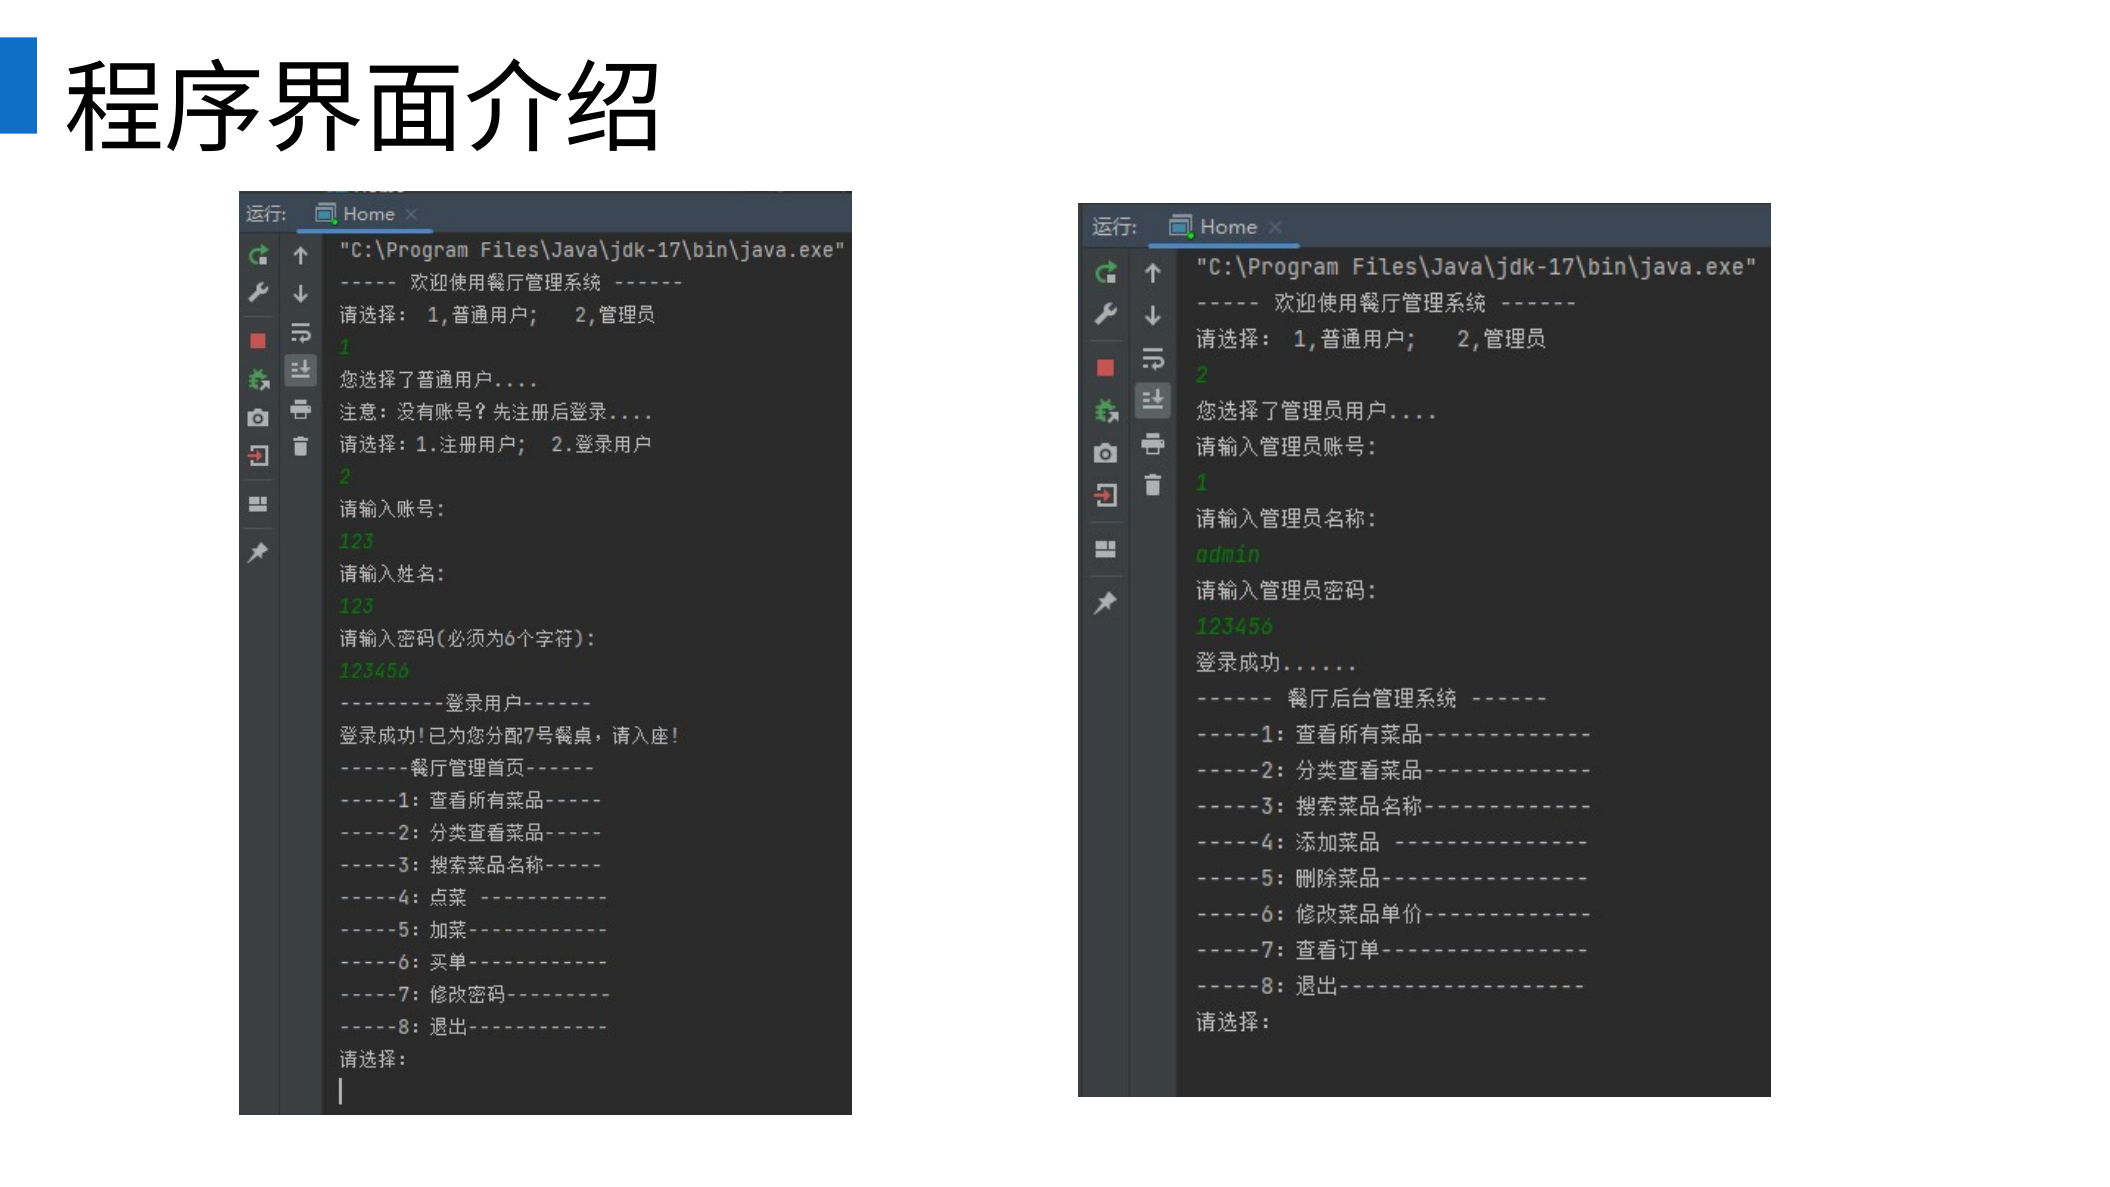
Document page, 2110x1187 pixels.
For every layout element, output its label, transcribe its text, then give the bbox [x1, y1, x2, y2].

text_box 程序界面介绍 [64, 43, 756, 164]
text_box [0, 36, 38, 135]
picture [1078, 203, 1771, 1097]
picture [239, 191, 852, 1115]
text_box [64, 189, 1948, 1061]
